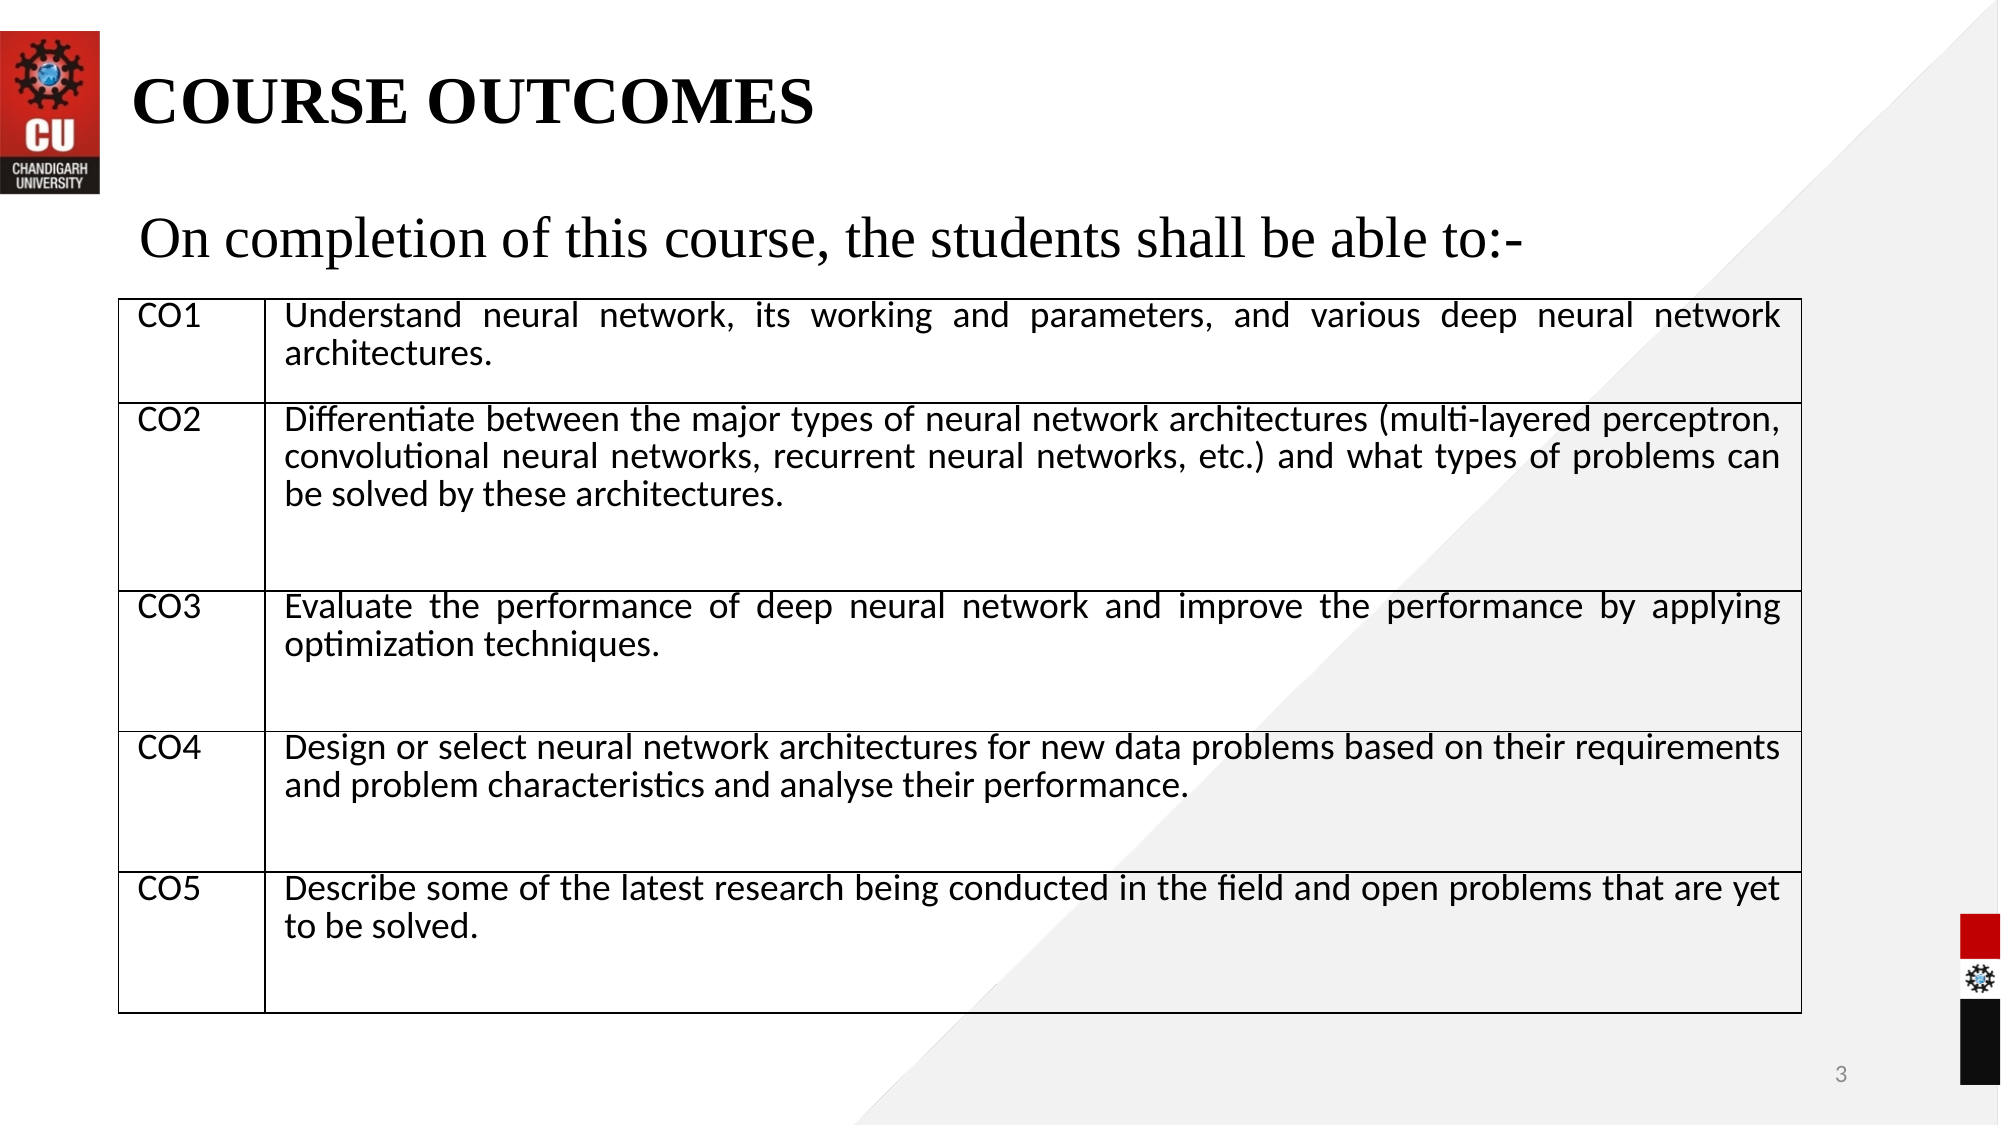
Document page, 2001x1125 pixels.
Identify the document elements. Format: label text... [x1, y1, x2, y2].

table_cell Differentiate between the major types of neural network architectures (multi-layered perceptron, convolutional neural networks, recurrent neural networks, etc.) and what types of problems can be solved by these architectures. [266, 404, 1801, 590]
title COURSE OUTCOMES [116, 0, 1942, 146]
table_header CO1 [119, 300, 264, 402]
table_cell Design or select neural network architectures for new data problems based on their requirements and problem characteristics and analyse their performance. [266, 732, 1801, 871]
picture [0, 0, 2001, 1125]
table_cell CO4 [119, 732, 264, 871]
table_cell CO3 [119, 592, 264, 731]
table_cell Evaluate the performance of deep neural network and improve the performance by applying optimization techniques. [266, 592, 1801, 731]
table_cell CO2 [119, 404, 264, 590]
slide_number 3 [1412, 1042, 1863, 1103]
table_cell Describe some of the latest research being conducted in the field and open problems that are yet to be solved. [266, 873, 1801, 1012]
text_box On completion of this course, the students shall be able to:- [124, 192, 1540, 277]
table_header Understand neural network, its working and parameters, and various deep neural network architectures. [266, 300, 1801, 402]
table_cell CO5 [119, 873, 264, 1012]
